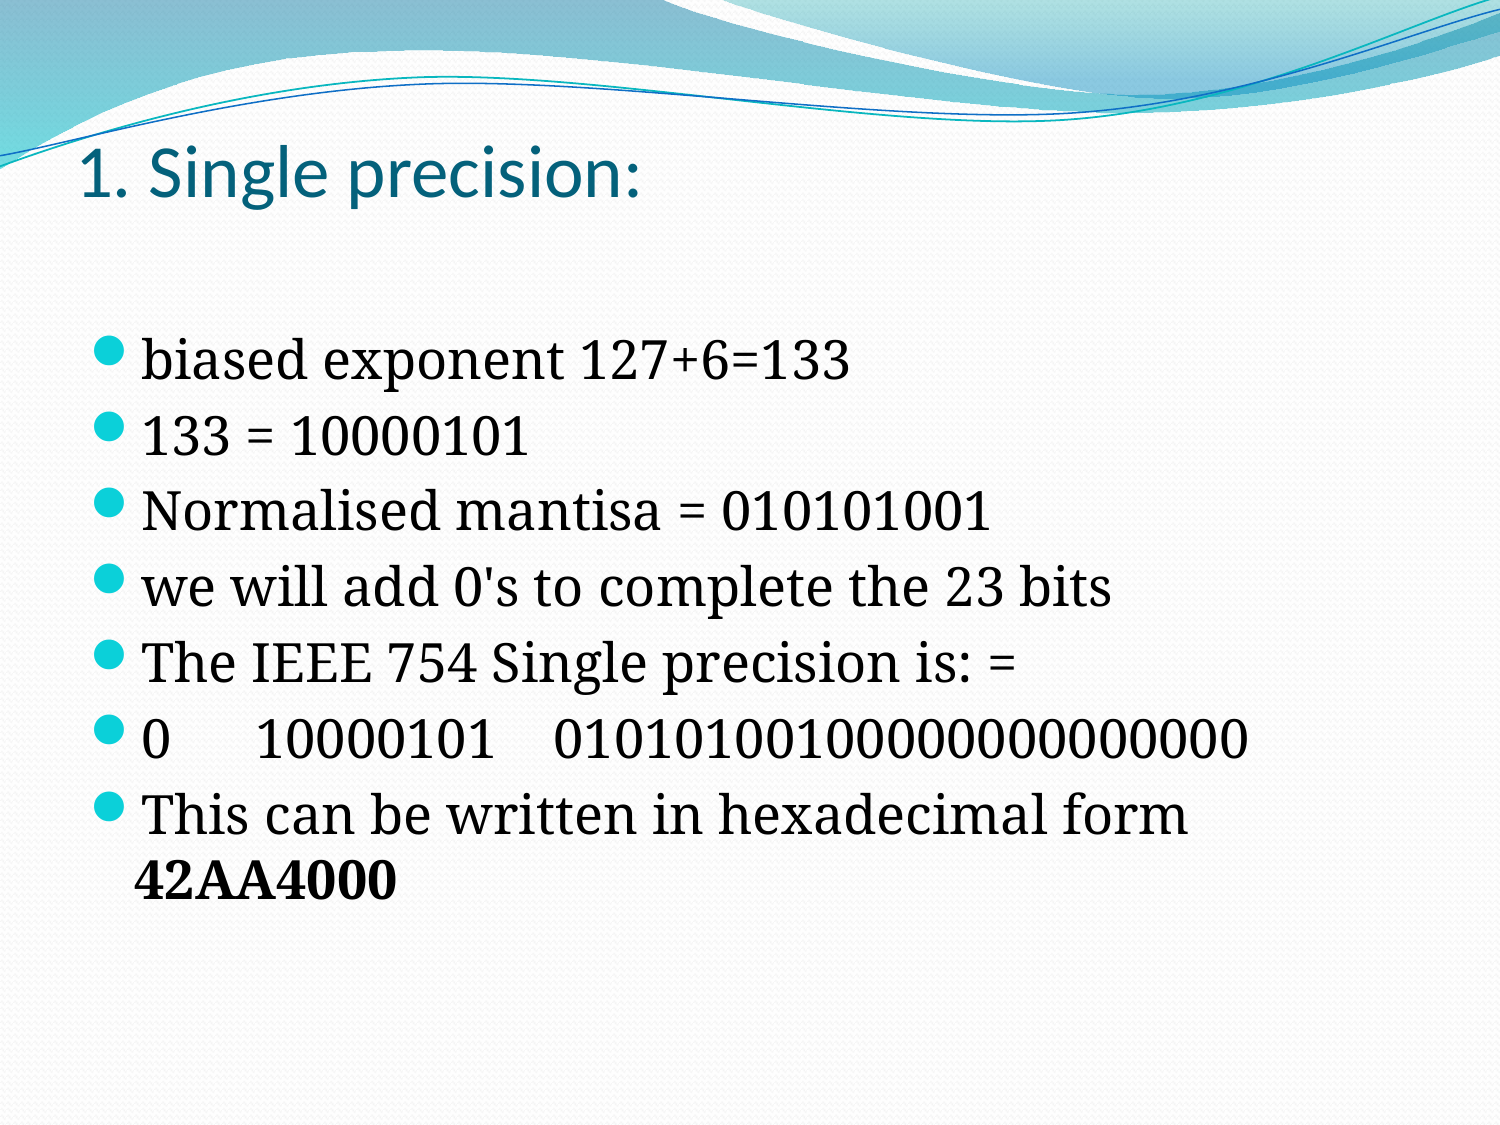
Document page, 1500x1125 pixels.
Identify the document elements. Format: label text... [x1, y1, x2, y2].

list biased exponent 127+6=133 133 = 10000101 Normalised mantisa = 010101001 we will add 0's to complete the 23 bits The IEEE 754 Single precision is: = 0 10000101 01010100100000000000000 This can be written in hexadecimal form 42AA4000 [75, 317, 1425, 1038]
title 1. Single precision: [75, 115, 1425, 303]
